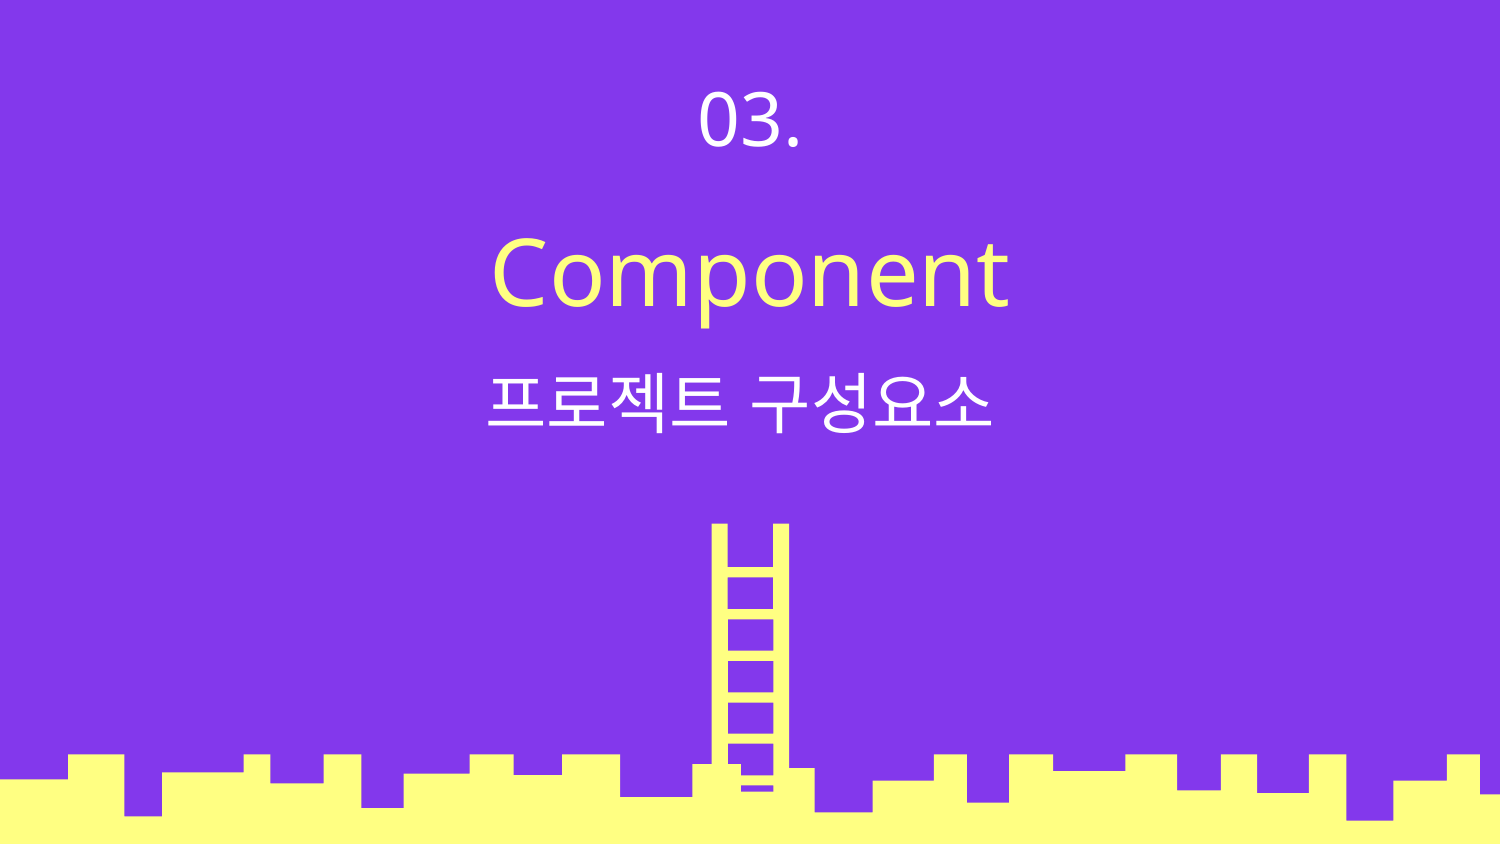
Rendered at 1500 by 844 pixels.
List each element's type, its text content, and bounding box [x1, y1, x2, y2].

title Component [117, 212, 1383, 318]
subtitle 프로젝트 구성요소 [375, 361, 1125, 462]
text_box [711, 523, 790, 844]
title 03. [375, 56, 1126, 162]
